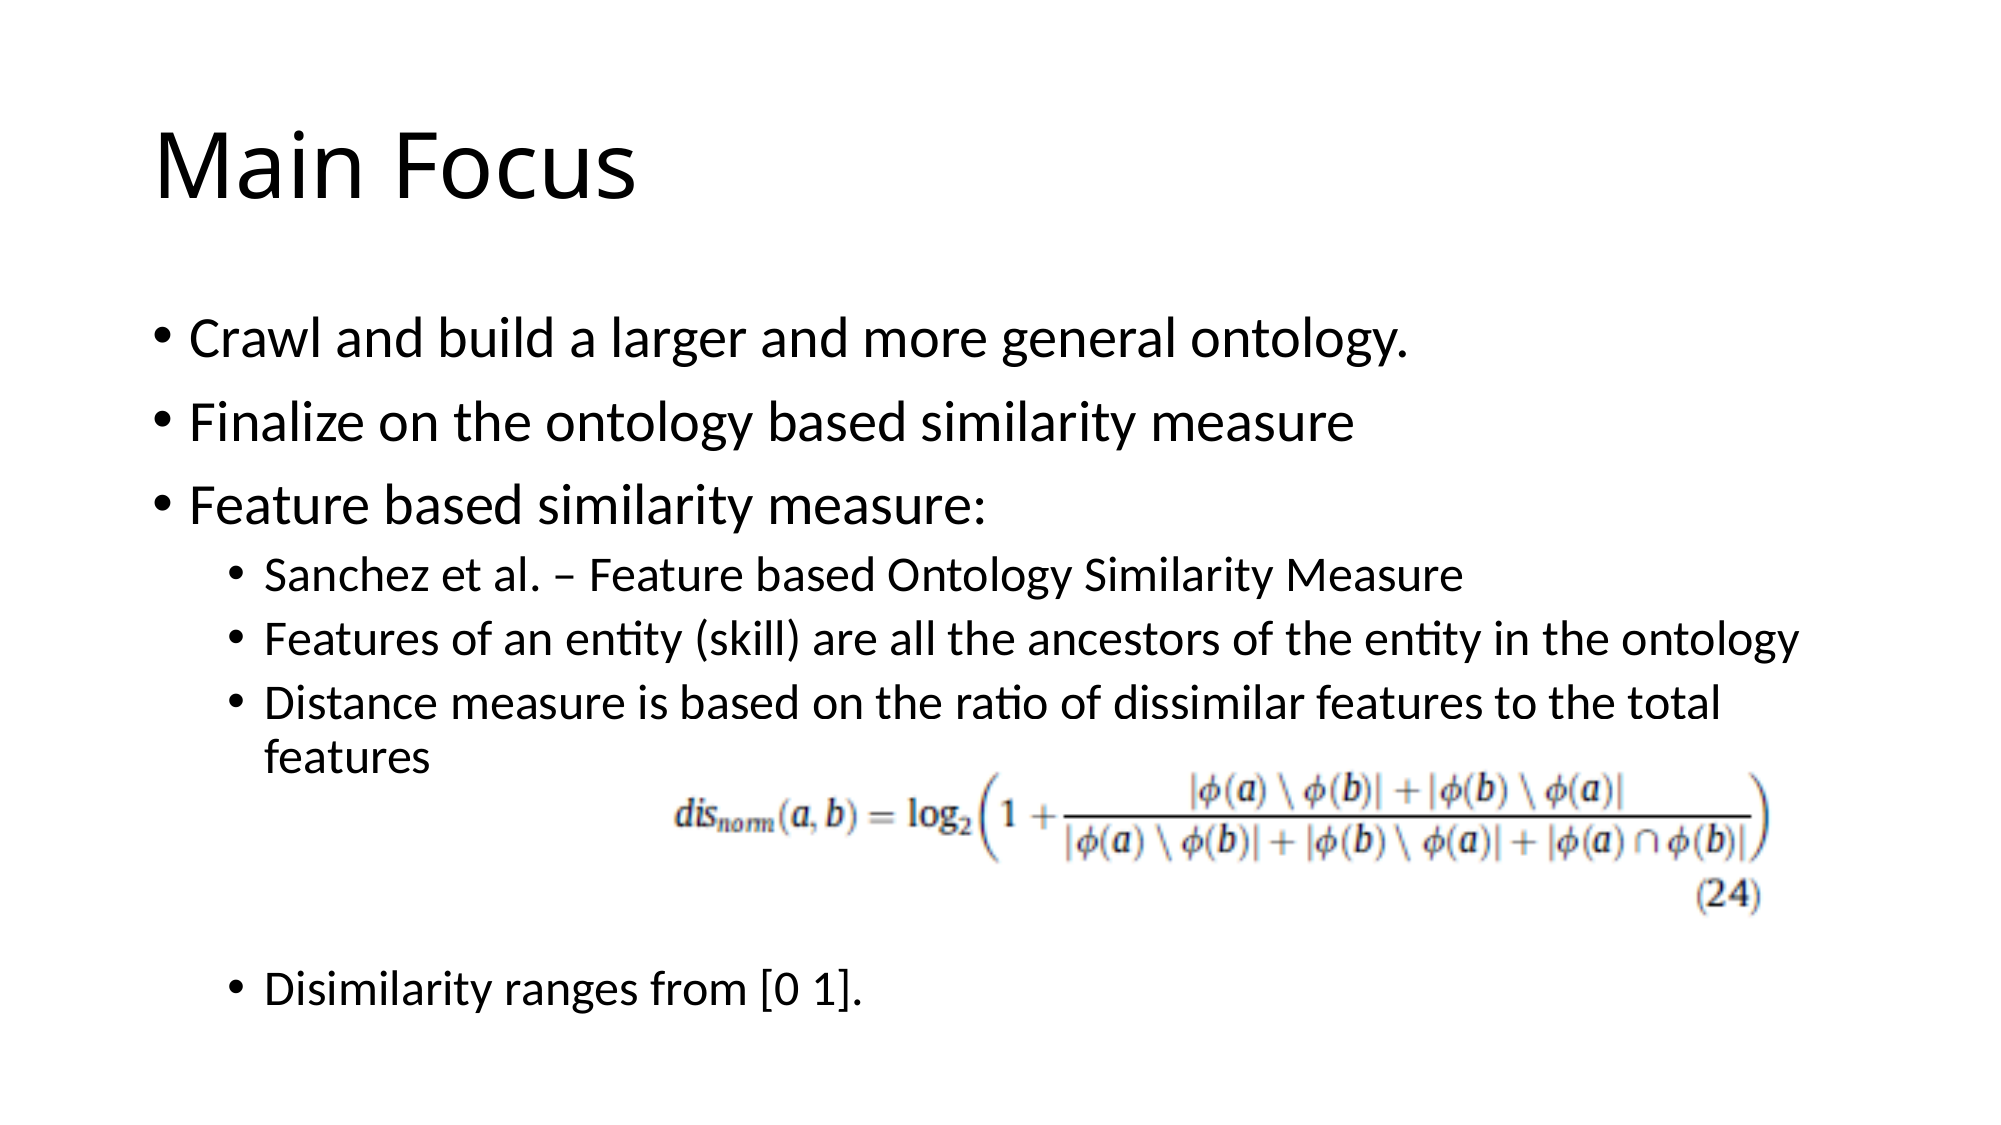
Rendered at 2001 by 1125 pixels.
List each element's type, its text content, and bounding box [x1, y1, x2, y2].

picture [664, 719, 1792, 930]
list Crawl and build a larger and more general ontology. Finalize on the ontology based similarity measure Feature based similarity measure: Sanchez et al. – Feature based Ontology Similarity Measure Features of an entity (skill) are all the ancestors of the entity in the ontology Distance measure is based on the ratio of dissimilar features to the total features Disimilarity ranges from [0 1]. [137, 299, 1863, 1014]
title Main Focus [137, 59, 1863, 278]
